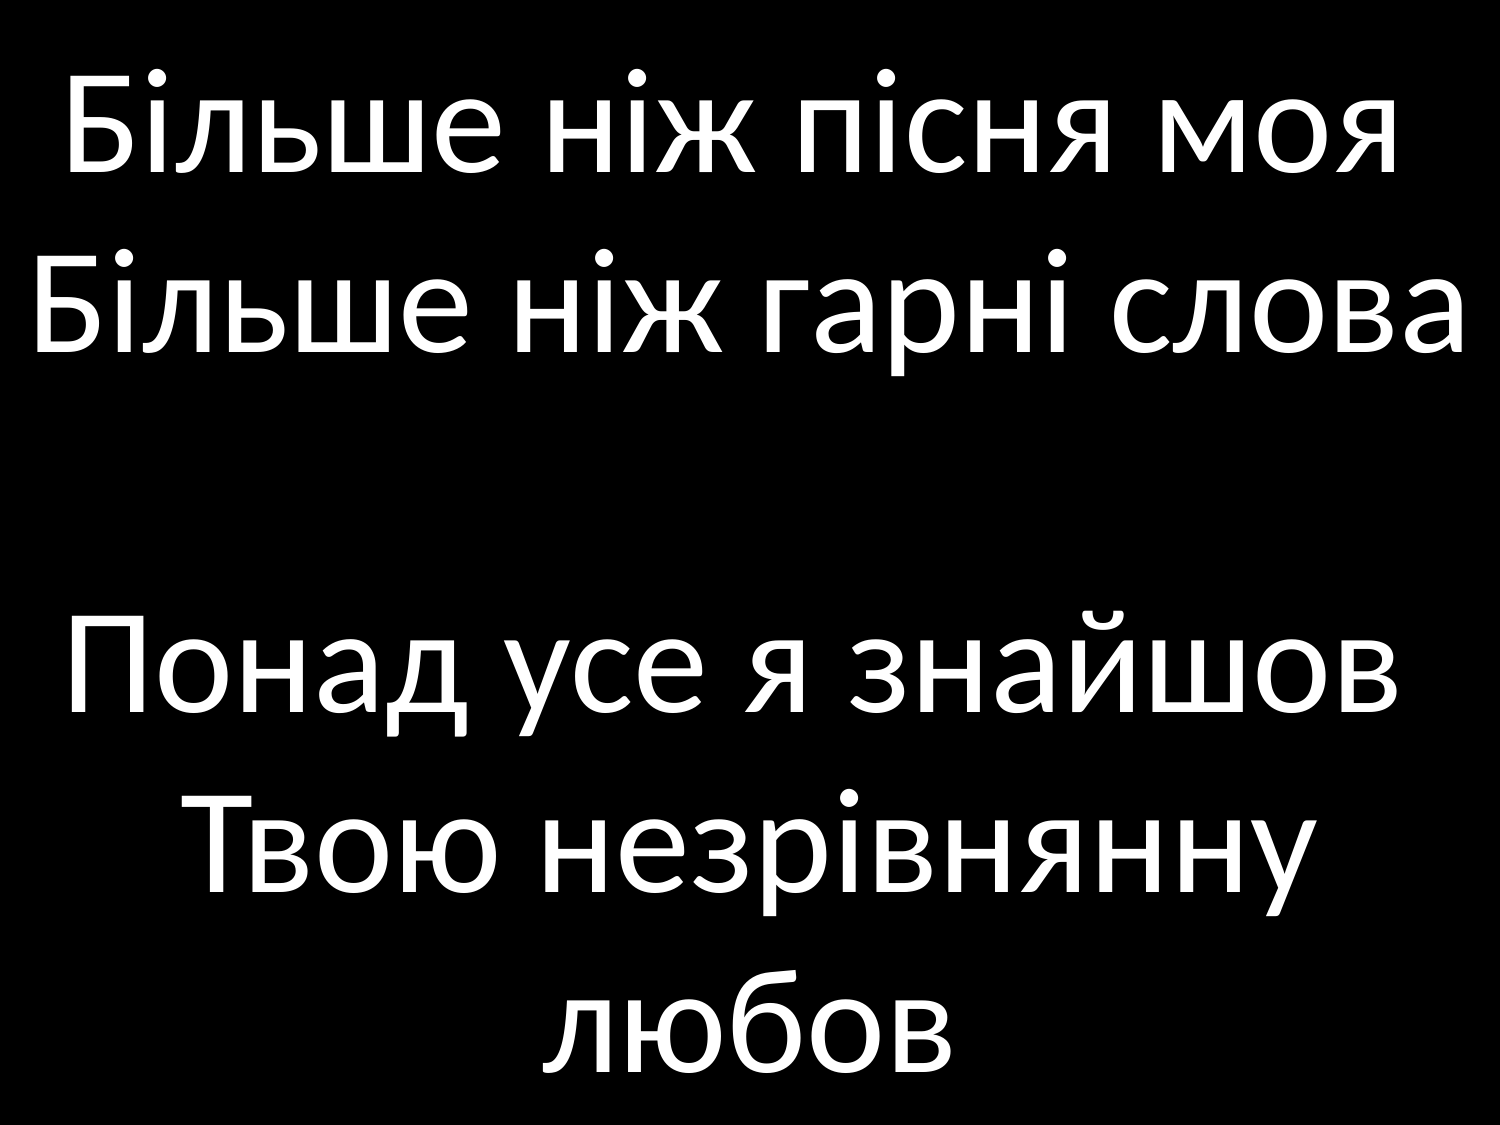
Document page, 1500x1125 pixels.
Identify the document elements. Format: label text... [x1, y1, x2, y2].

title Більше ніж пісня моя Більше ніж гарні слова Понад усе я знайшов Твою незрівнянну любов [0, 0, 1500, 1125]
